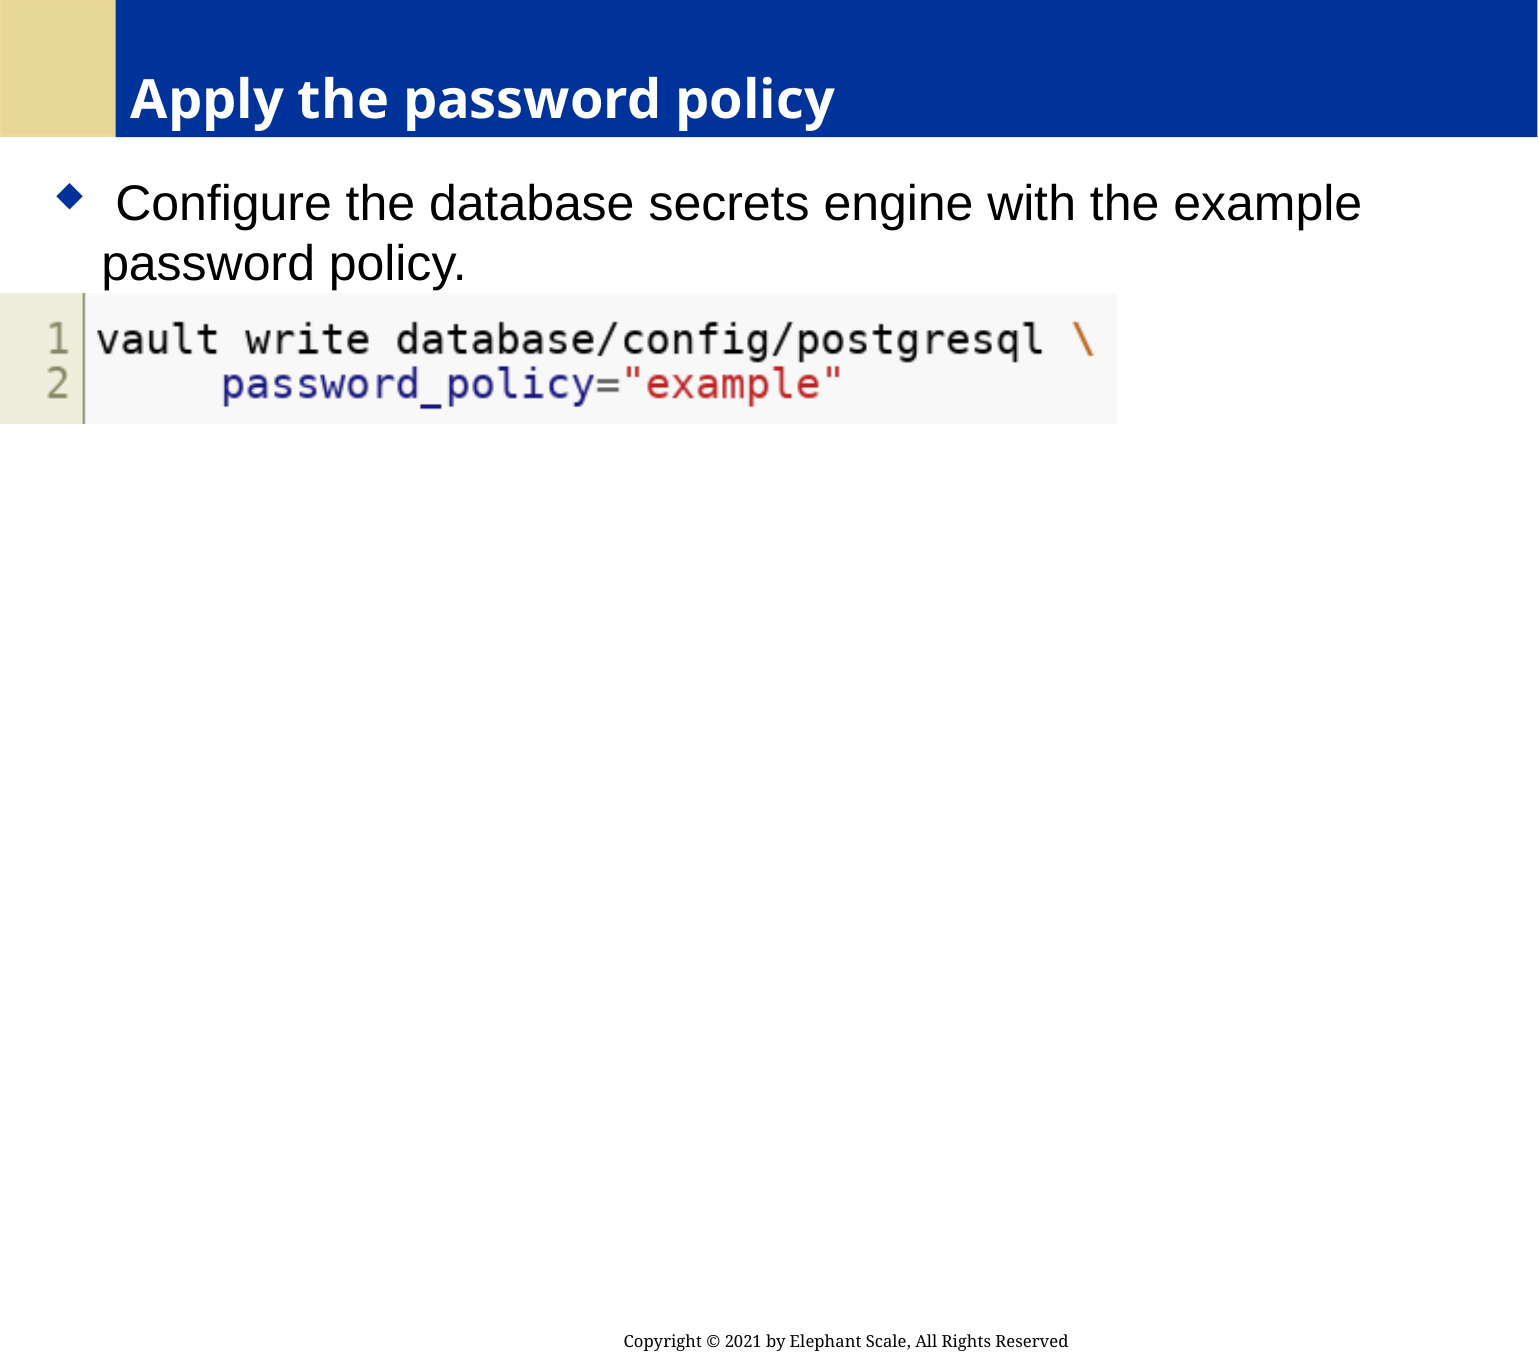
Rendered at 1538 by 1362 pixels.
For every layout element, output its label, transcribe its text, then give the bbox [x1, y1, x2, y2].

picture [0, 293, 1117, 424]
title Apply the password policy [115, 0, 1538, 138]
picture [0, 0, 115, 137]
list Configure the database secrets engine with the example password policy. [38, 162, 1500, 1284]
text_box Copyright © 2021 by Elephant Scale, All Rights Reserved [608, 1322, 1085, 1358]
